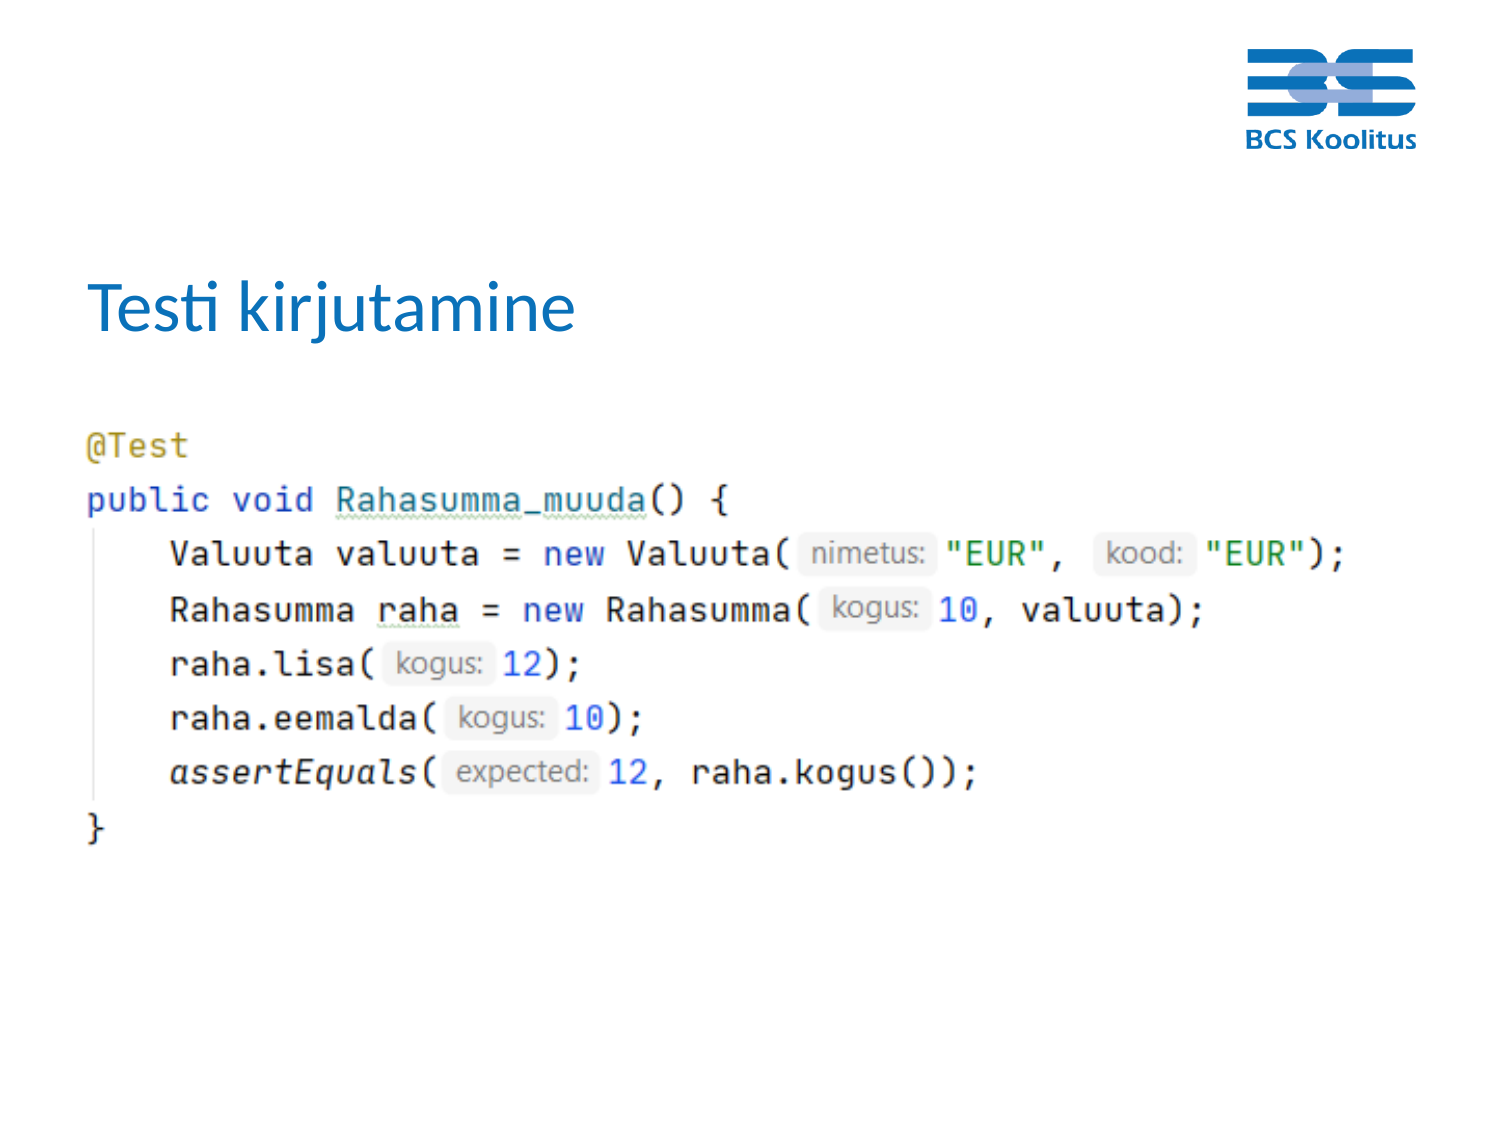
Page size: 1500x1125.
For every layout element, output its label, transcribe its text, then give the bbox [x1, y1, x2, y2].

picture [1246, 49, 1416, 149]
title Testi kirjutamine [72, 166, 1423, 354]
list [69, 408, 1370, 854]
